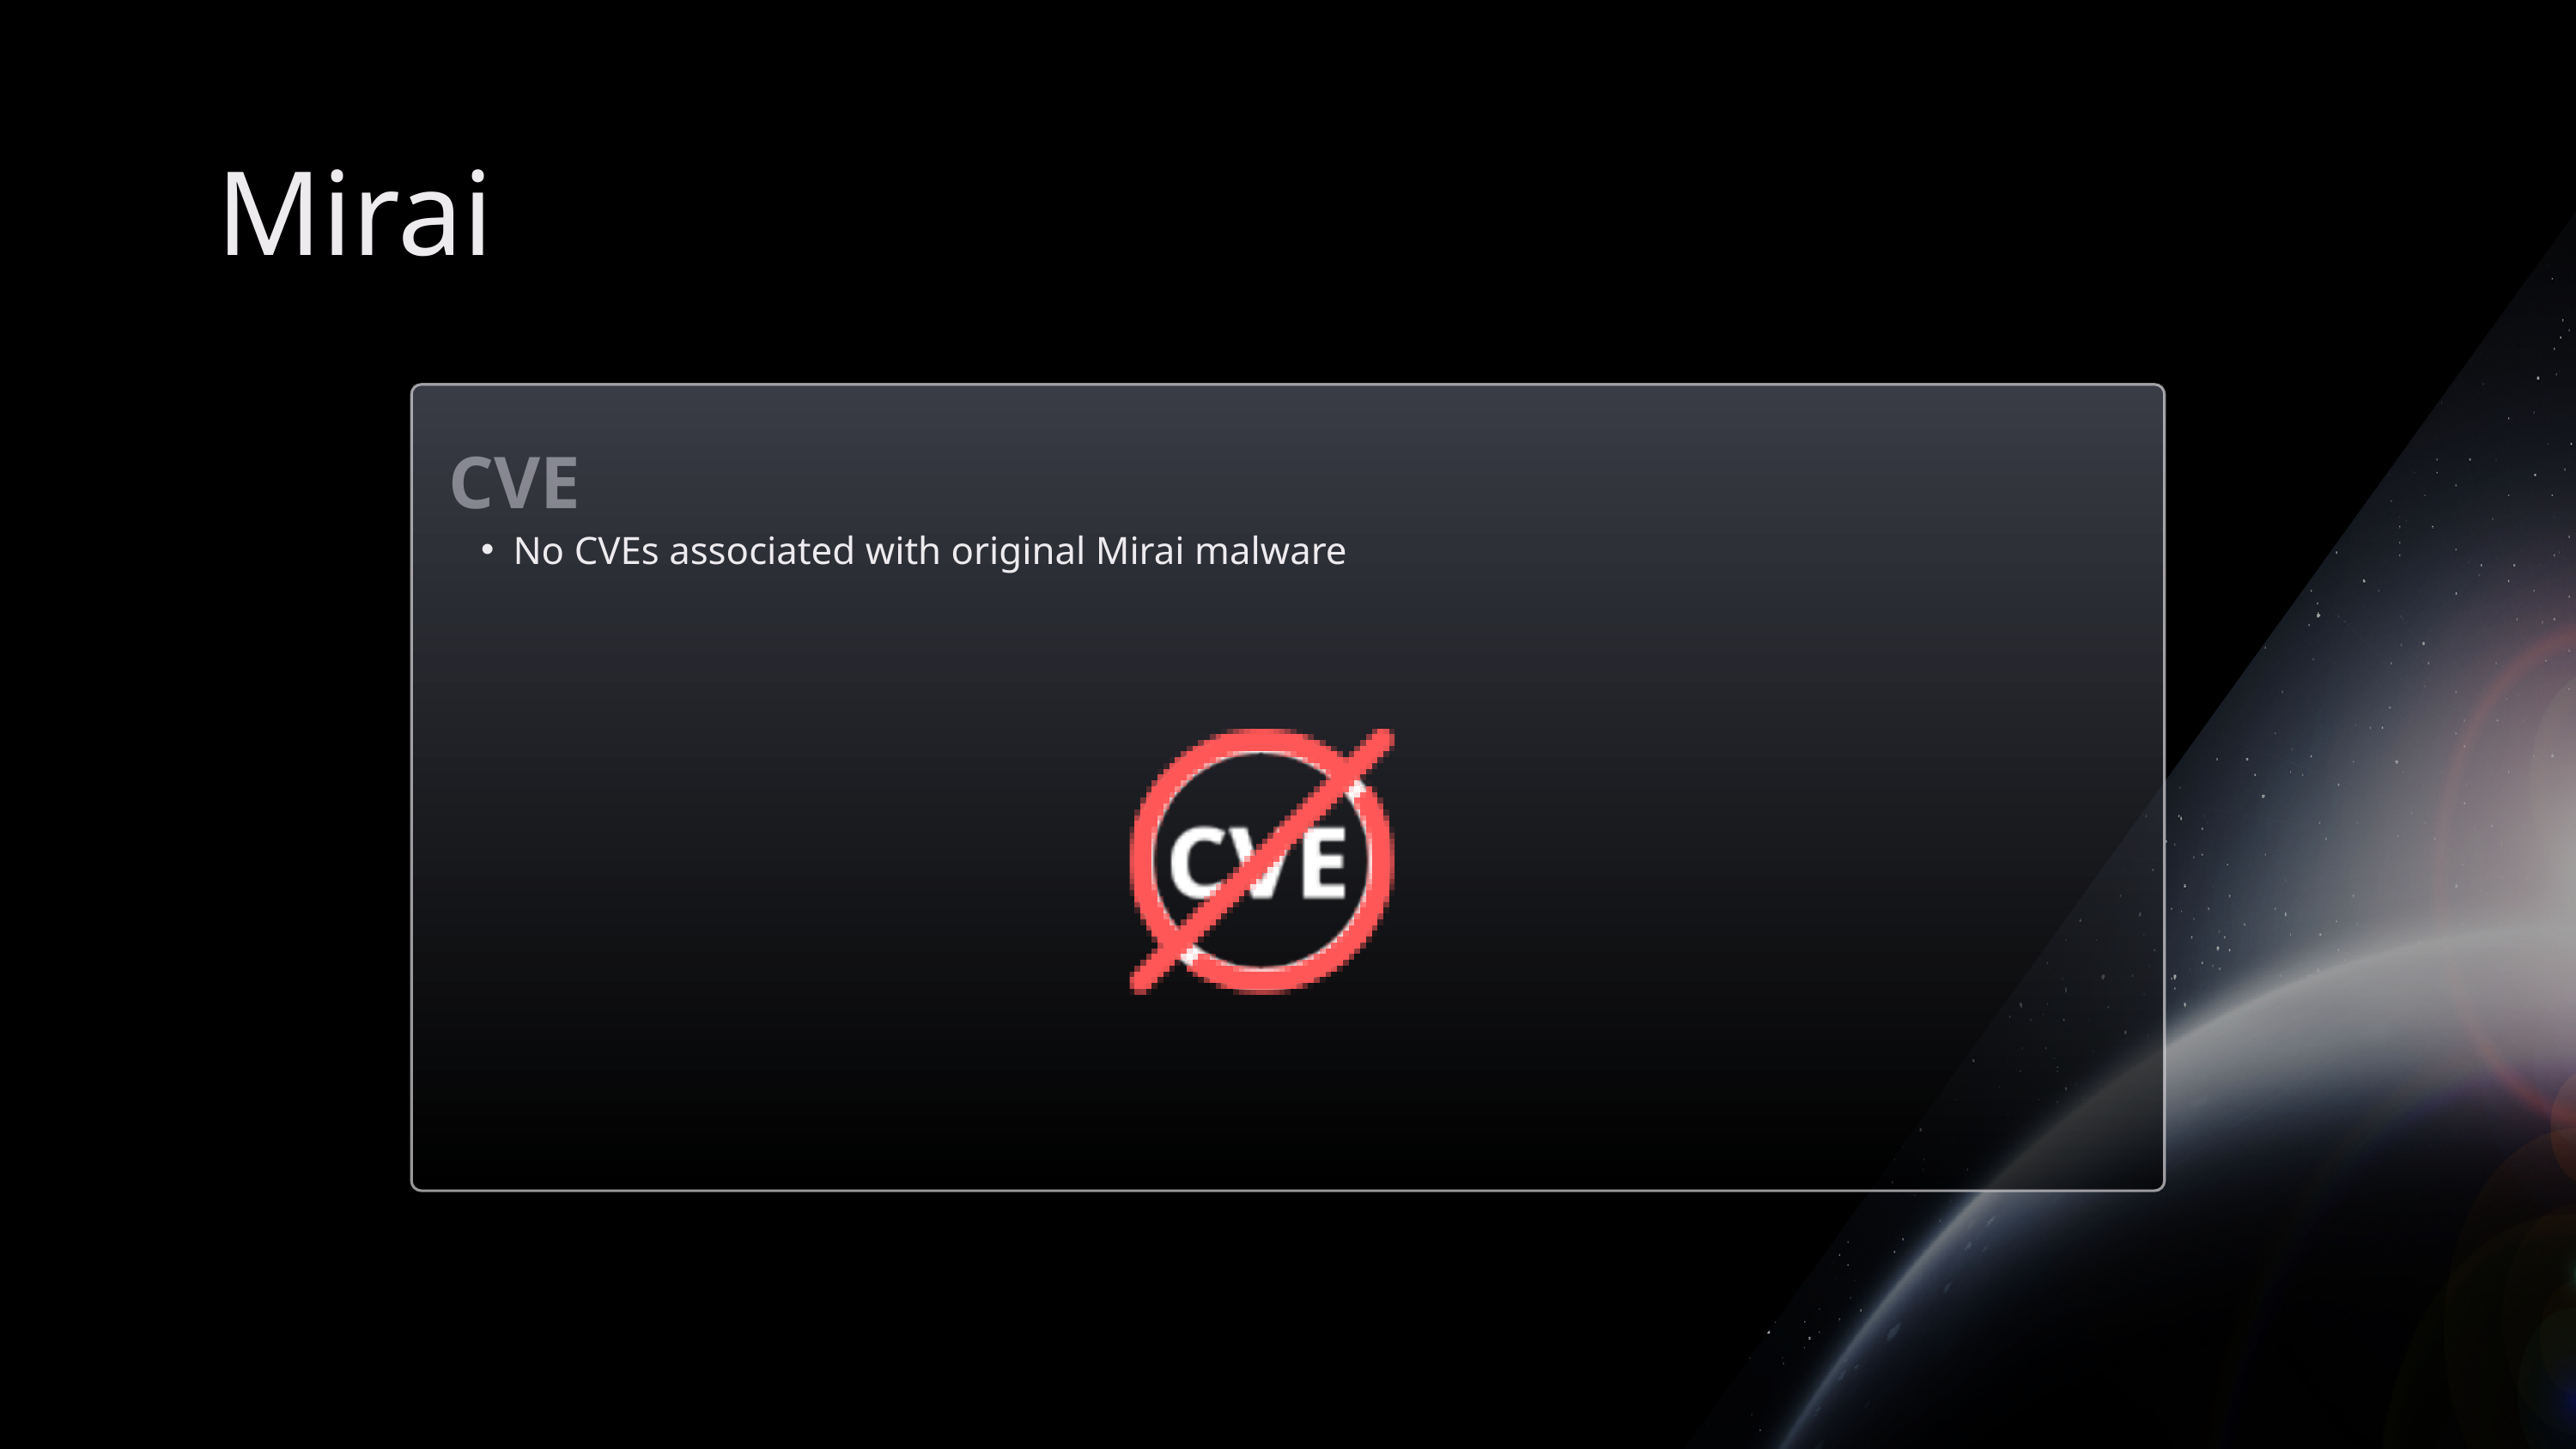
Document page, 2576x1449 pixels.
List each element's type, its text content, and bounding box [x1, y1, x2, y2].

text_box [1683, 211, 2576, 1449]
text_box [410, 384, 2165, 1191]
text_box Mirai [216, 162, 1629, 279]
